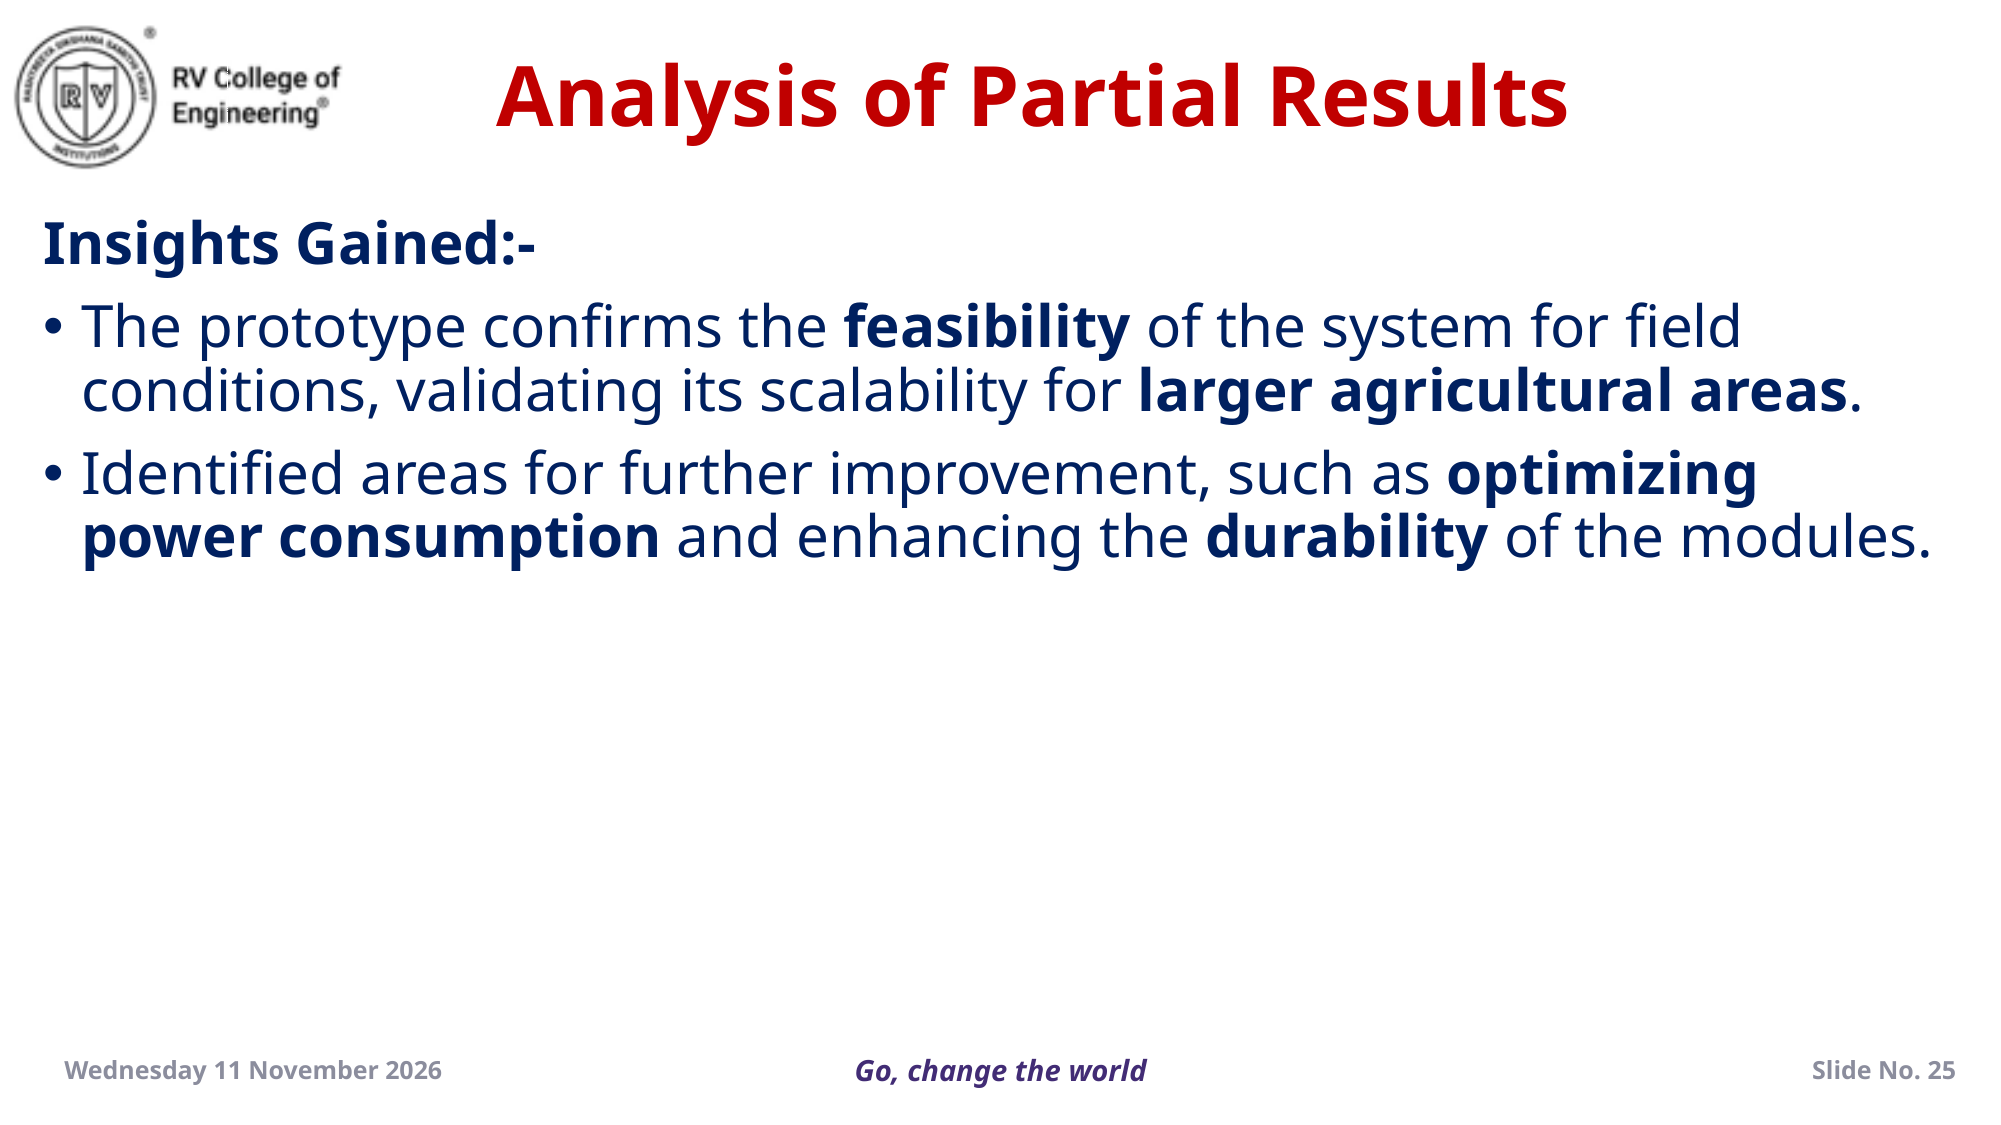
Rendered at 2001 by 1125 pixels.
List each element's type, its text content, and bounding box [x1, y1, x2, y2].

text_box Analysis of Partial Results [226, 23, 1842, 163]
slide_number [28, 1041, 479, 1102]
list Insights Gained:- The prototype confirms the feasibility of the system for field conditions, validating its scalability for larger agricultural areas. Identified areas for further improvement, such as optimizing power consumption and enhancing the durability of the modules. [28, 206, 1972, 1014]
picture [0, 12, 363, 177]
slide_number Slide No. 25 [1521, 1041, 1972, 1102]
